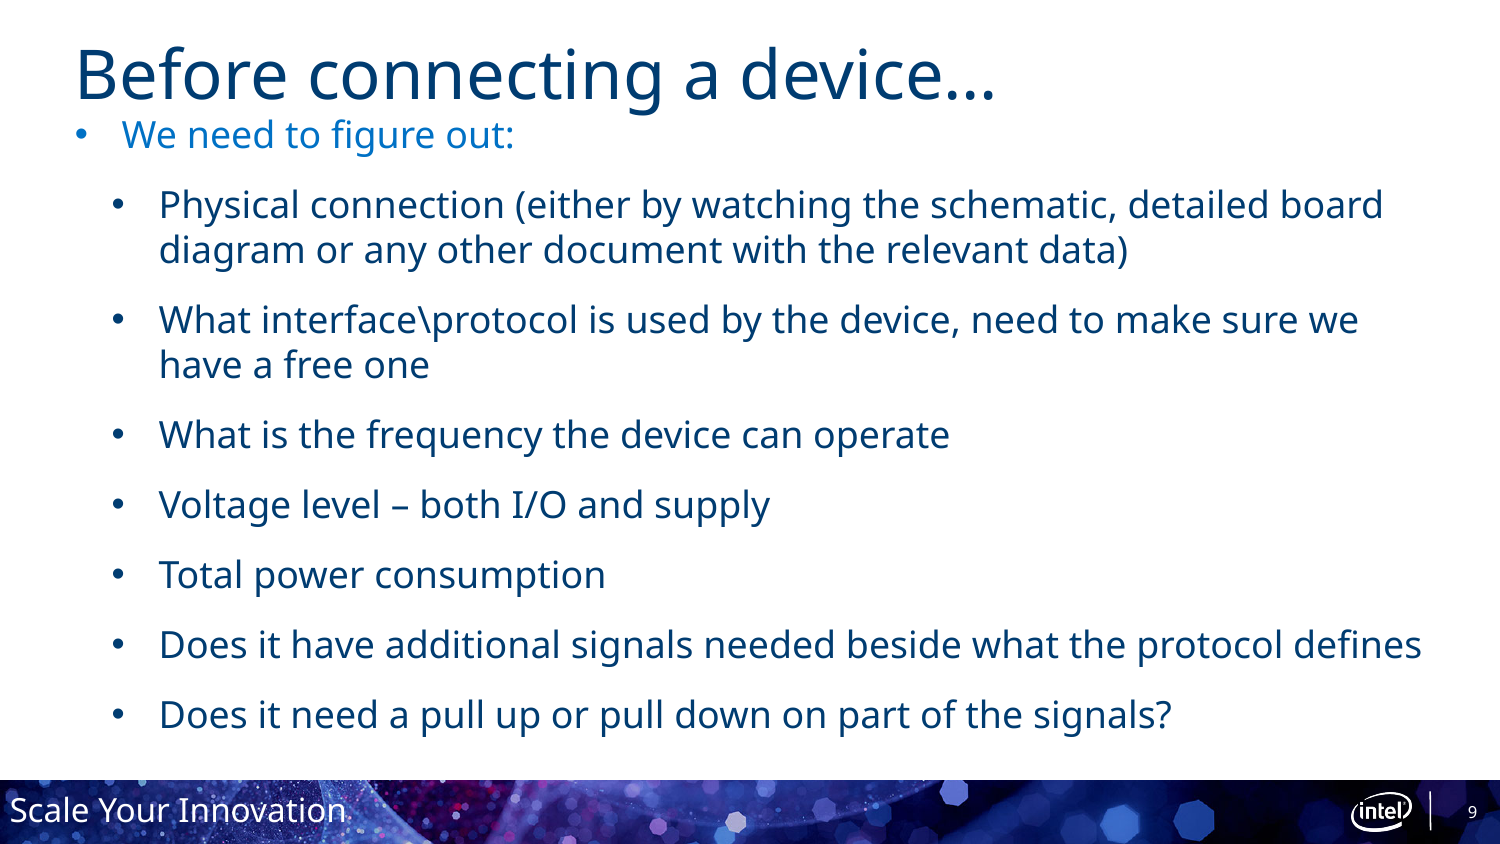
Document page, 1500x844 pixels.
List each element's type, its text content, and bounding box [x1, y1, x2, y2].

slide_number 9 [1127, 791, 1478, 837]
list We need to figure out: Physical connection (either by watching the schematic, detailed board diagram or any other document with the relevant data) What interface\protocol is used by the device, need to make sure we have a free one What is the frequency the device can operate Voltage level – both I/O and supply Total power consumption Does it have additional signals needed beside what the protocol defines Does it need a pull up or pull down on part of the signals? [74, 111, 1425, 760]
picture [0, 780, 1500, 844]
title Before connecting a device… [74, 50, 1425, 111]
